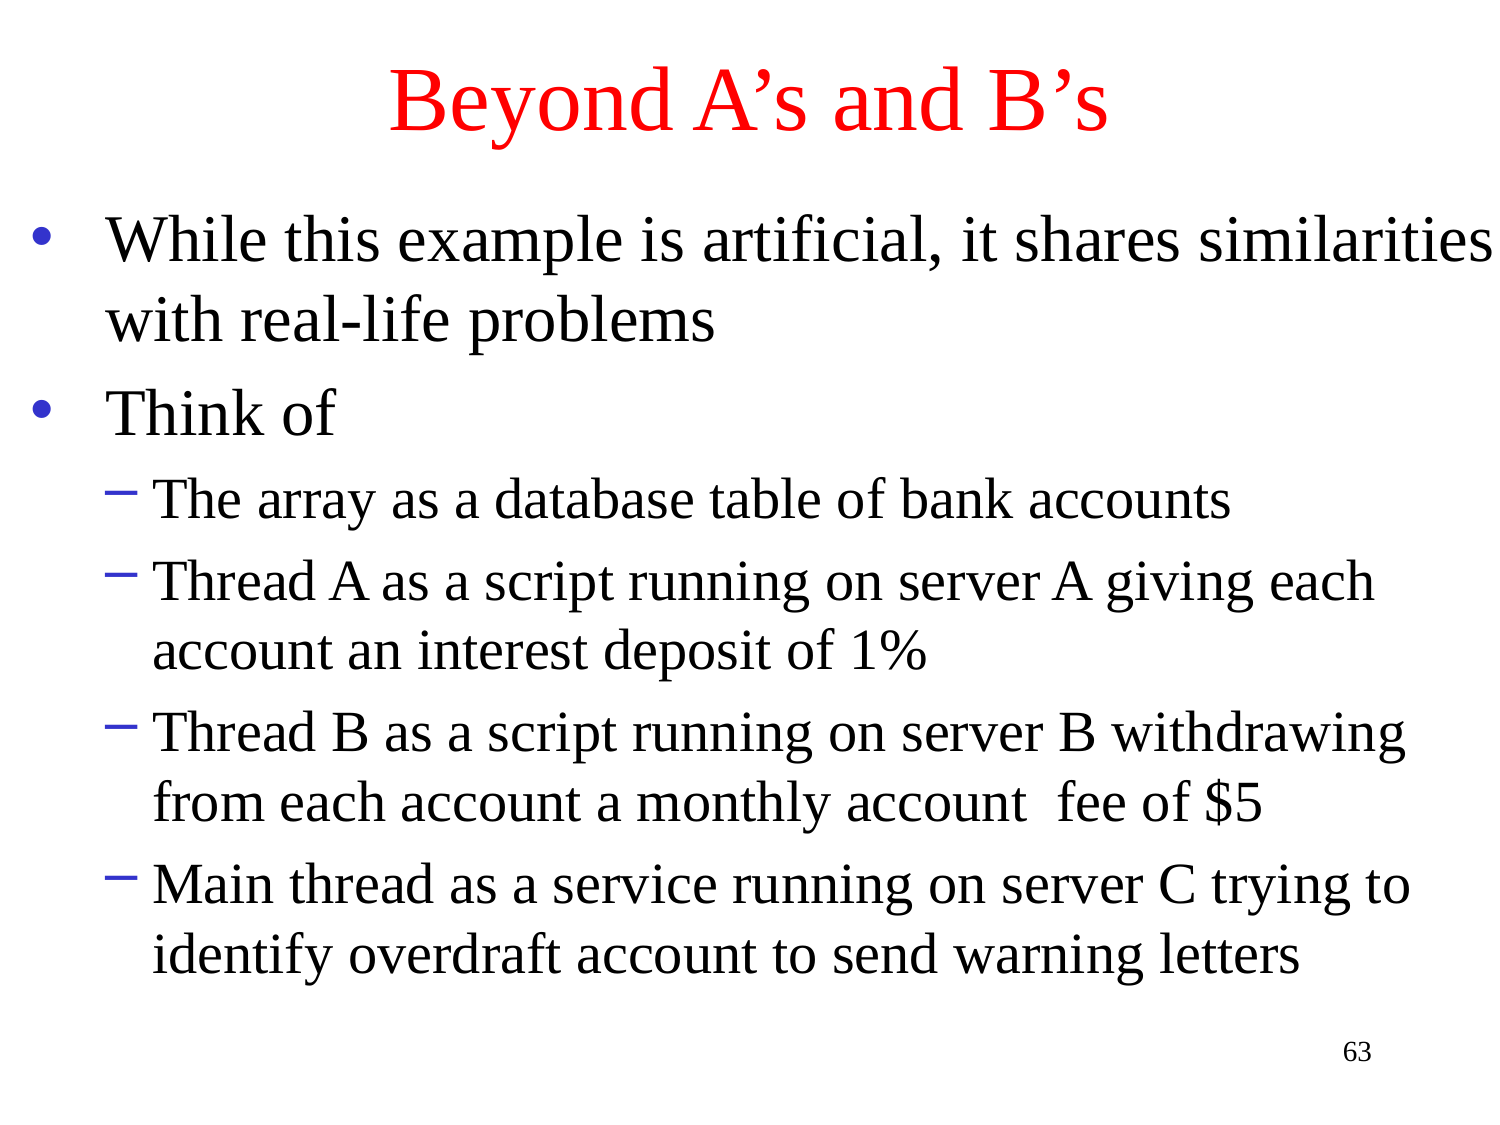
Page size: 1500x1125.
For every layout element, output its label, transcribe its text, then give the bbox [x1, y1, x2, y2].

slide_number 63 [1074, 1024, 1388, 1101]
list While this example is artificial, it shares similarities with real-life problems Think of The array as a database table of bank accounts Thread A as a script running on server A giving each account an interest deposit of 1% Thread B as a script running on server B withdrawing from each account a monthly account fee of $5 Main thread as a service running on server C trying to identify overdraft account to send warning letters [15, 187, 1500, 325]
title Beyond A’s and B’s [0, 0, 1500, 188]
